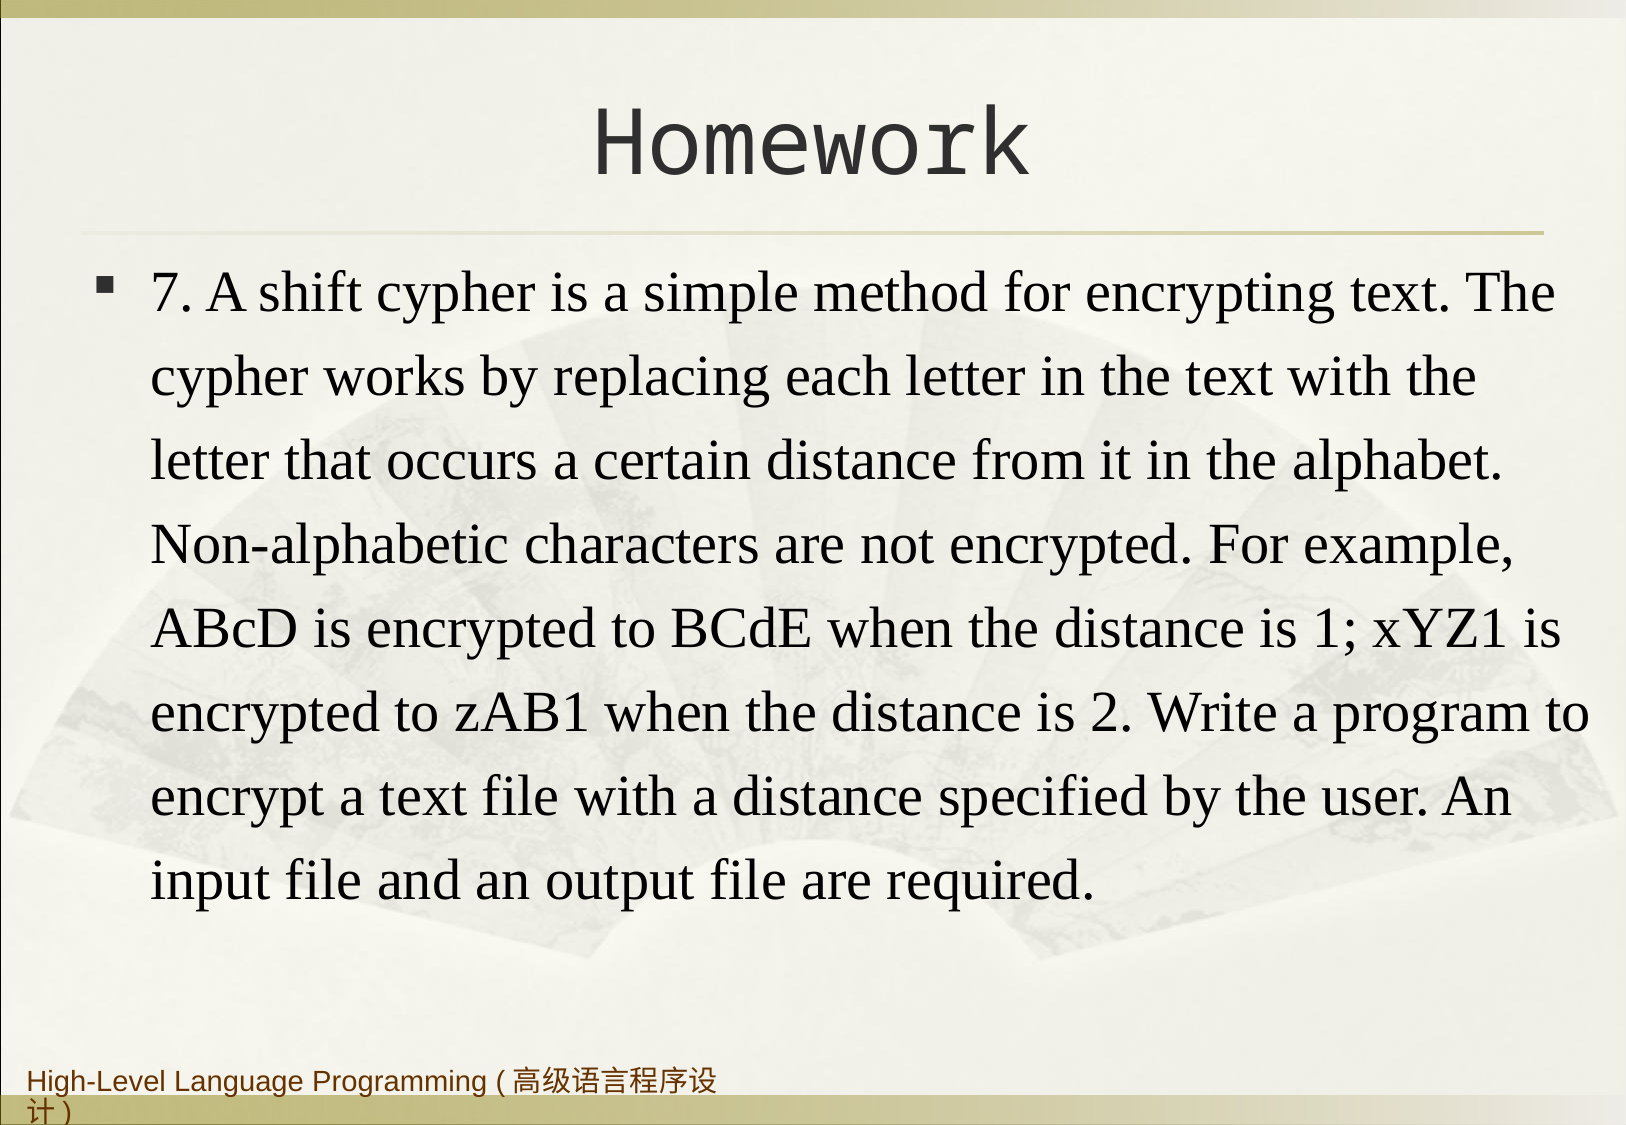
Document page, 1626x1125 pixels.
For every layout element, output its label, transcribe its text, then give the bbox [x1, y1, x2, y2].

list 7. A shift cypher is a simple method for encrypting text. The cypher works by replacing each letter in the text with the letter that occurs a certain distance from it in the alphabet. Non-alphabetic characters are not encrypted. For example, ABcD is encrypted to BCdE when the distance is 1; xYZ1 is encrypted to zAB1 when the distance is 2. Write a program to encrypt a text file with a distance specified by the user. An input file and an output file are required. [79, 231, 1625, 1001]
title Homework [81, 44, 1544, 231]
picture [0, 0, 1626, 1125]
